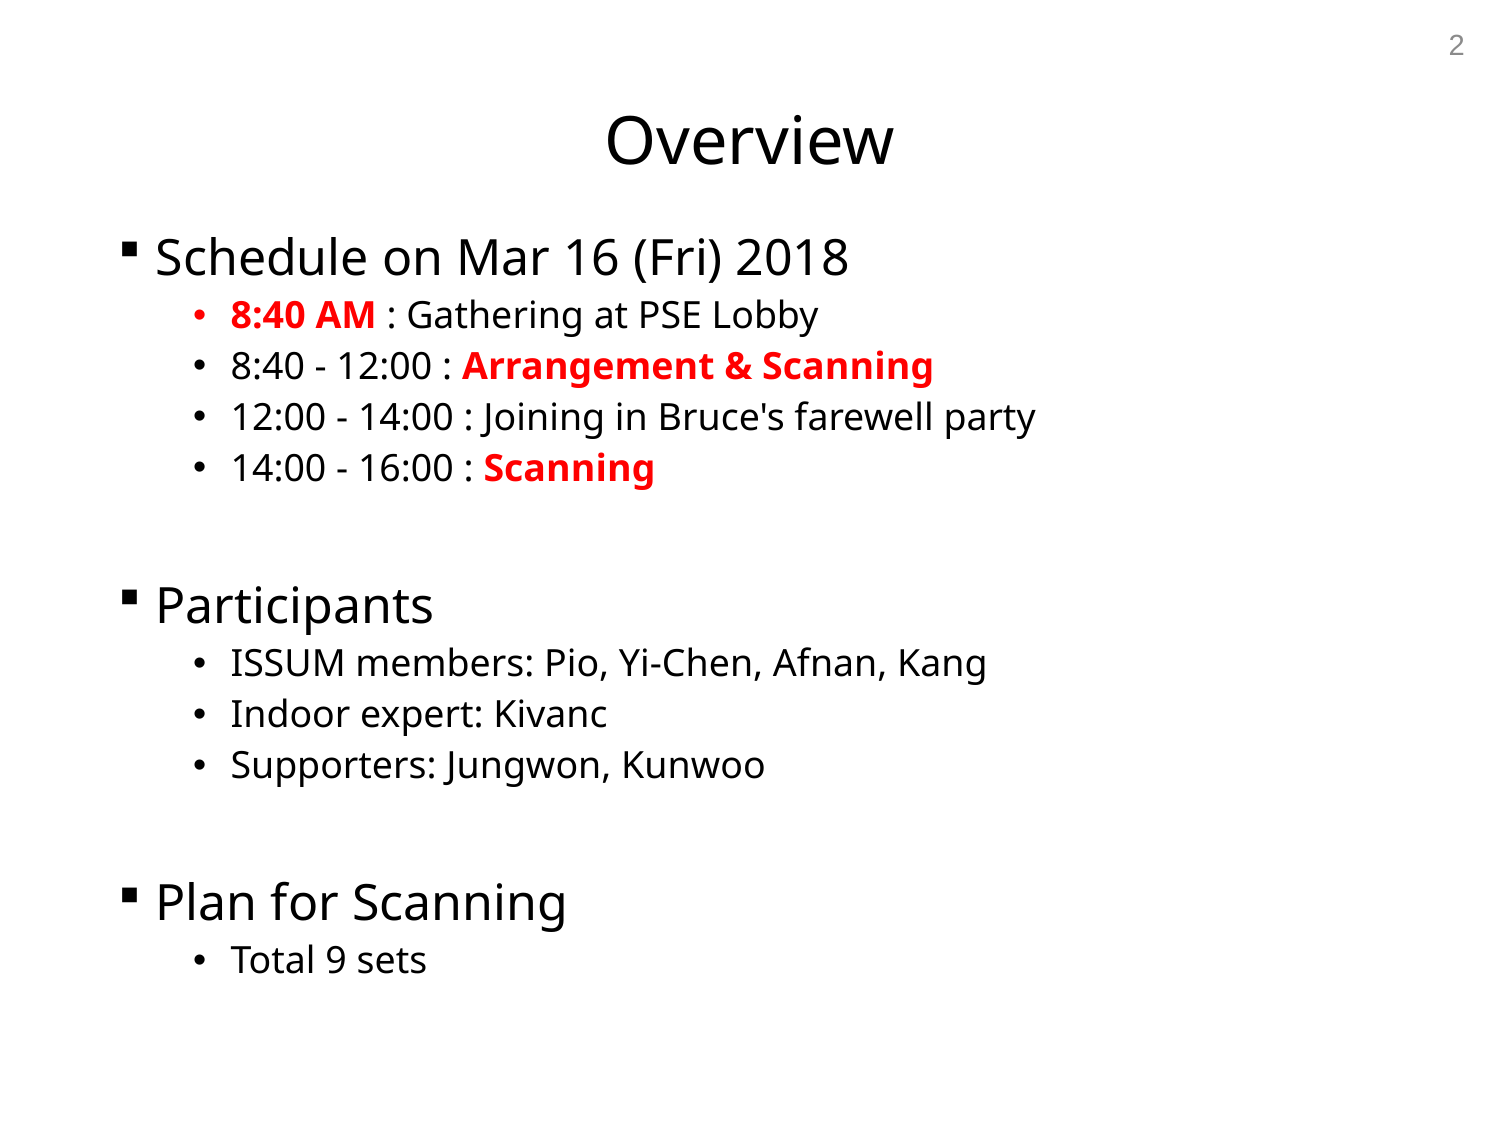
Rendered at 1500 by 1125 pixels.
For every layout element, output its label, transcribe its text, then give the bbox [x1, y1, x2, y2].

title Overview [103, 92, 1397, 193]
list Schedule on Mar 16 (Fri) 2018 8:40 AM : Gathering at PSE Lobby 8:40 - 12:00 : Arrangement & Scanning 12:00 - 14:00 : Joining in Bruce's farewell party 14:00 - 16:00 : Scanning Participants ISSUM members: Pio, Yi-Chen, Afnan, Kang Indoor expert: Kivanc Supporters: Jungwon, Kunwoo Plan for Scanning Total 9 sets [103, 224, 1397, 1014]
slide_number 2 [1142, 14, 1480, 75]
